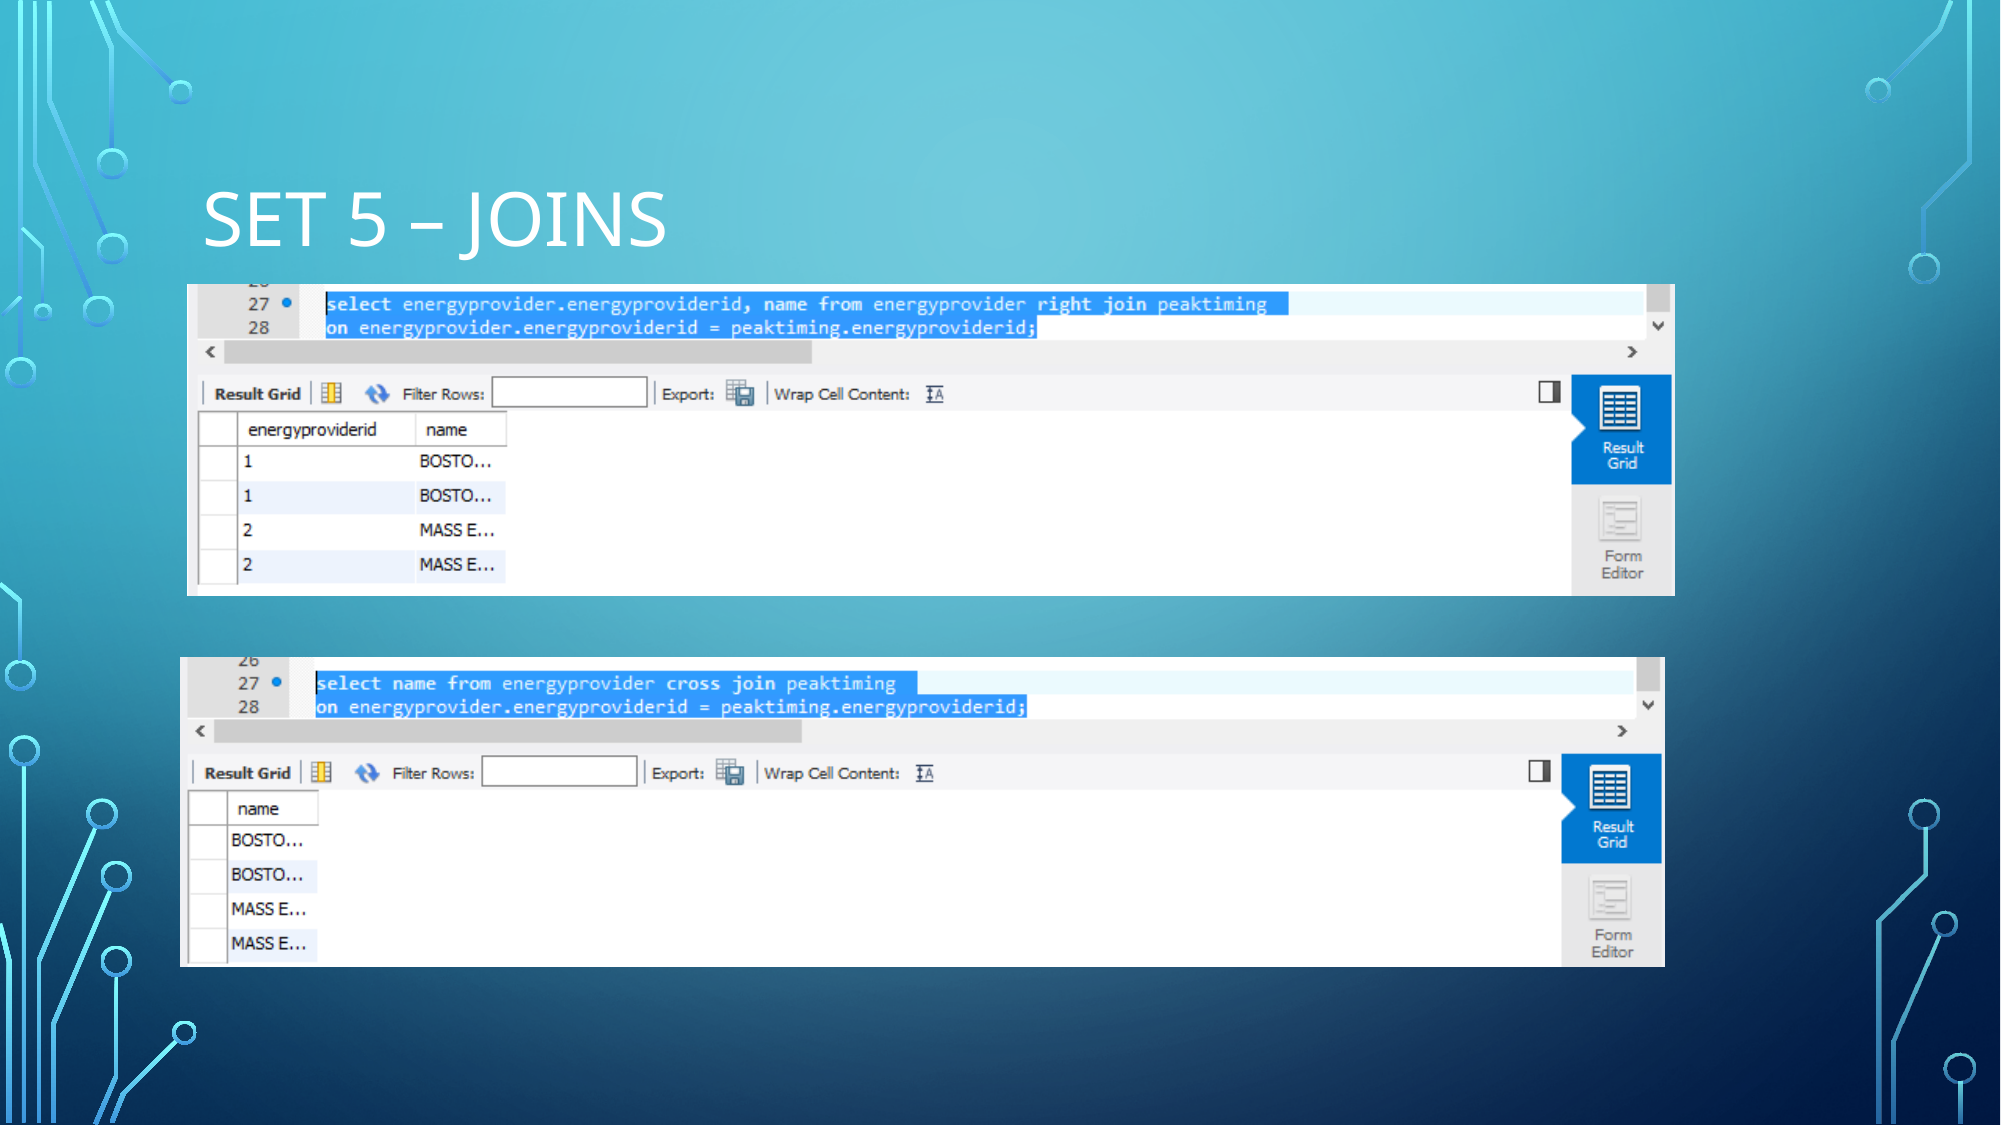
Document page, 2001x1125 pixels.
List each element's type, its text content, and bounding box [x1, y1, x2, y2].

picture [179, 656, 1665, 967]
picture [186, 284, 1675, 596]
title Set 5 – joins [187, 101, 1813, 344]
